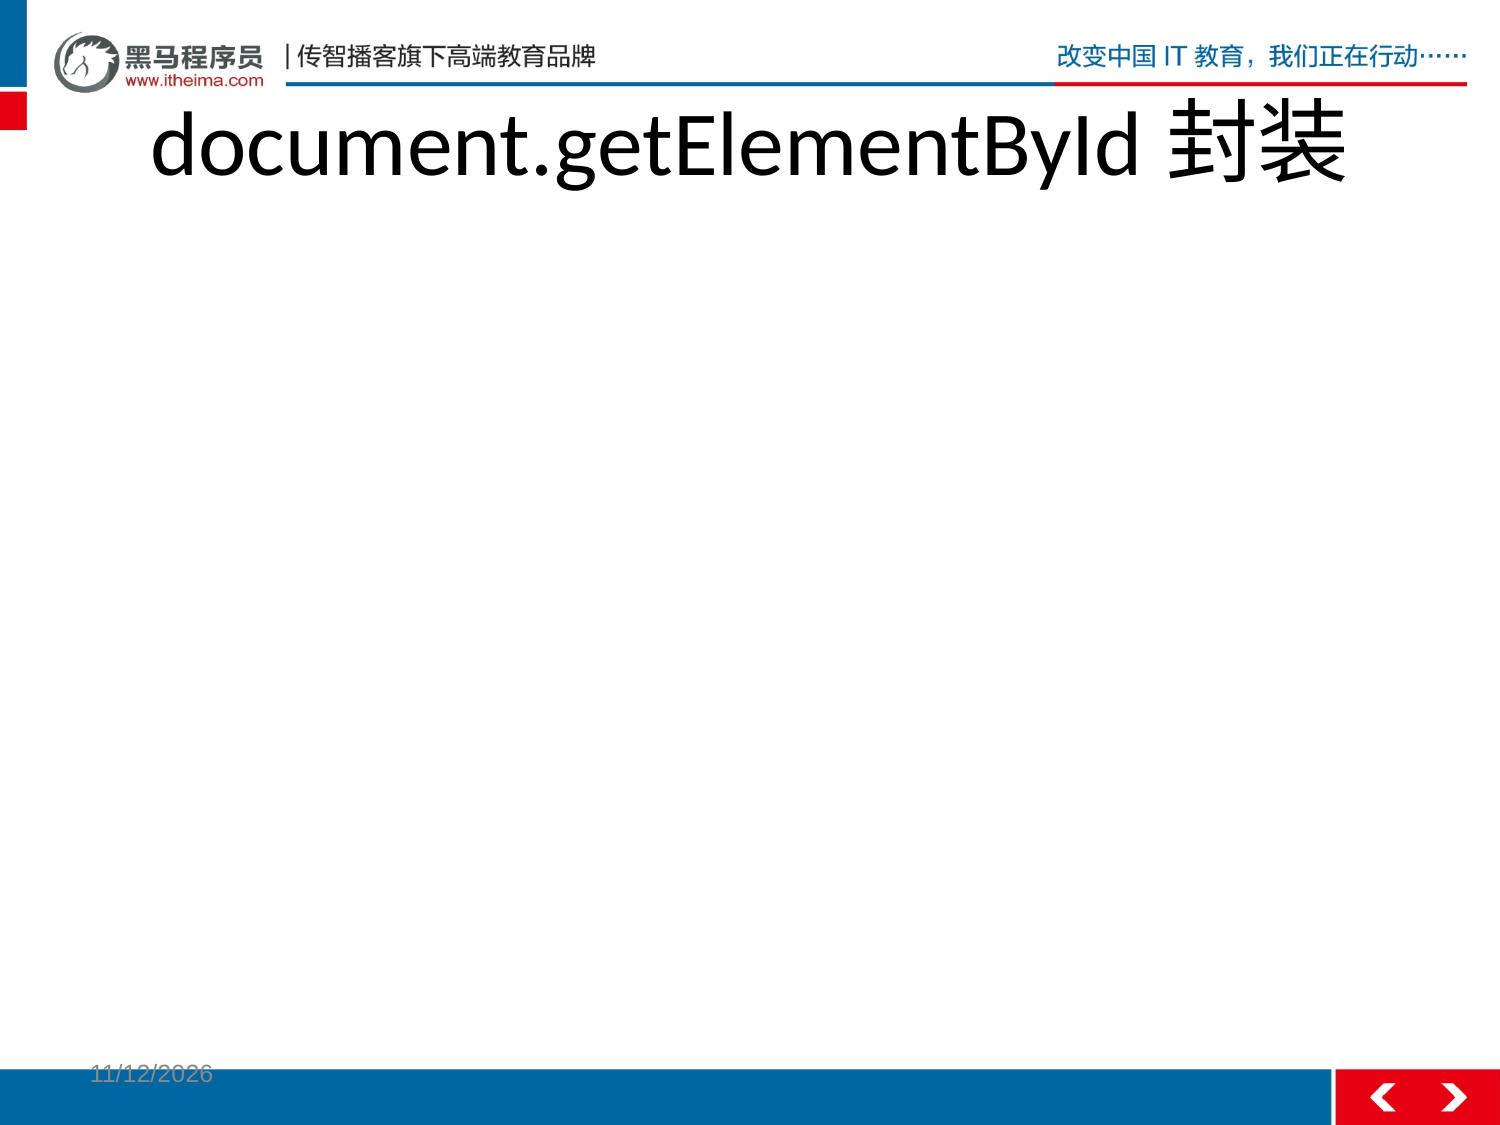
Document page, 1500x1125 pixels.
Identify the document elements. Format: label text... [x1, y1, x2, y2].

title document.getElementById封装 [75, 45, 1425, 233]
picture [0, 0, 1500, 1125]
text_box [75, 1042, 425, 1103]
